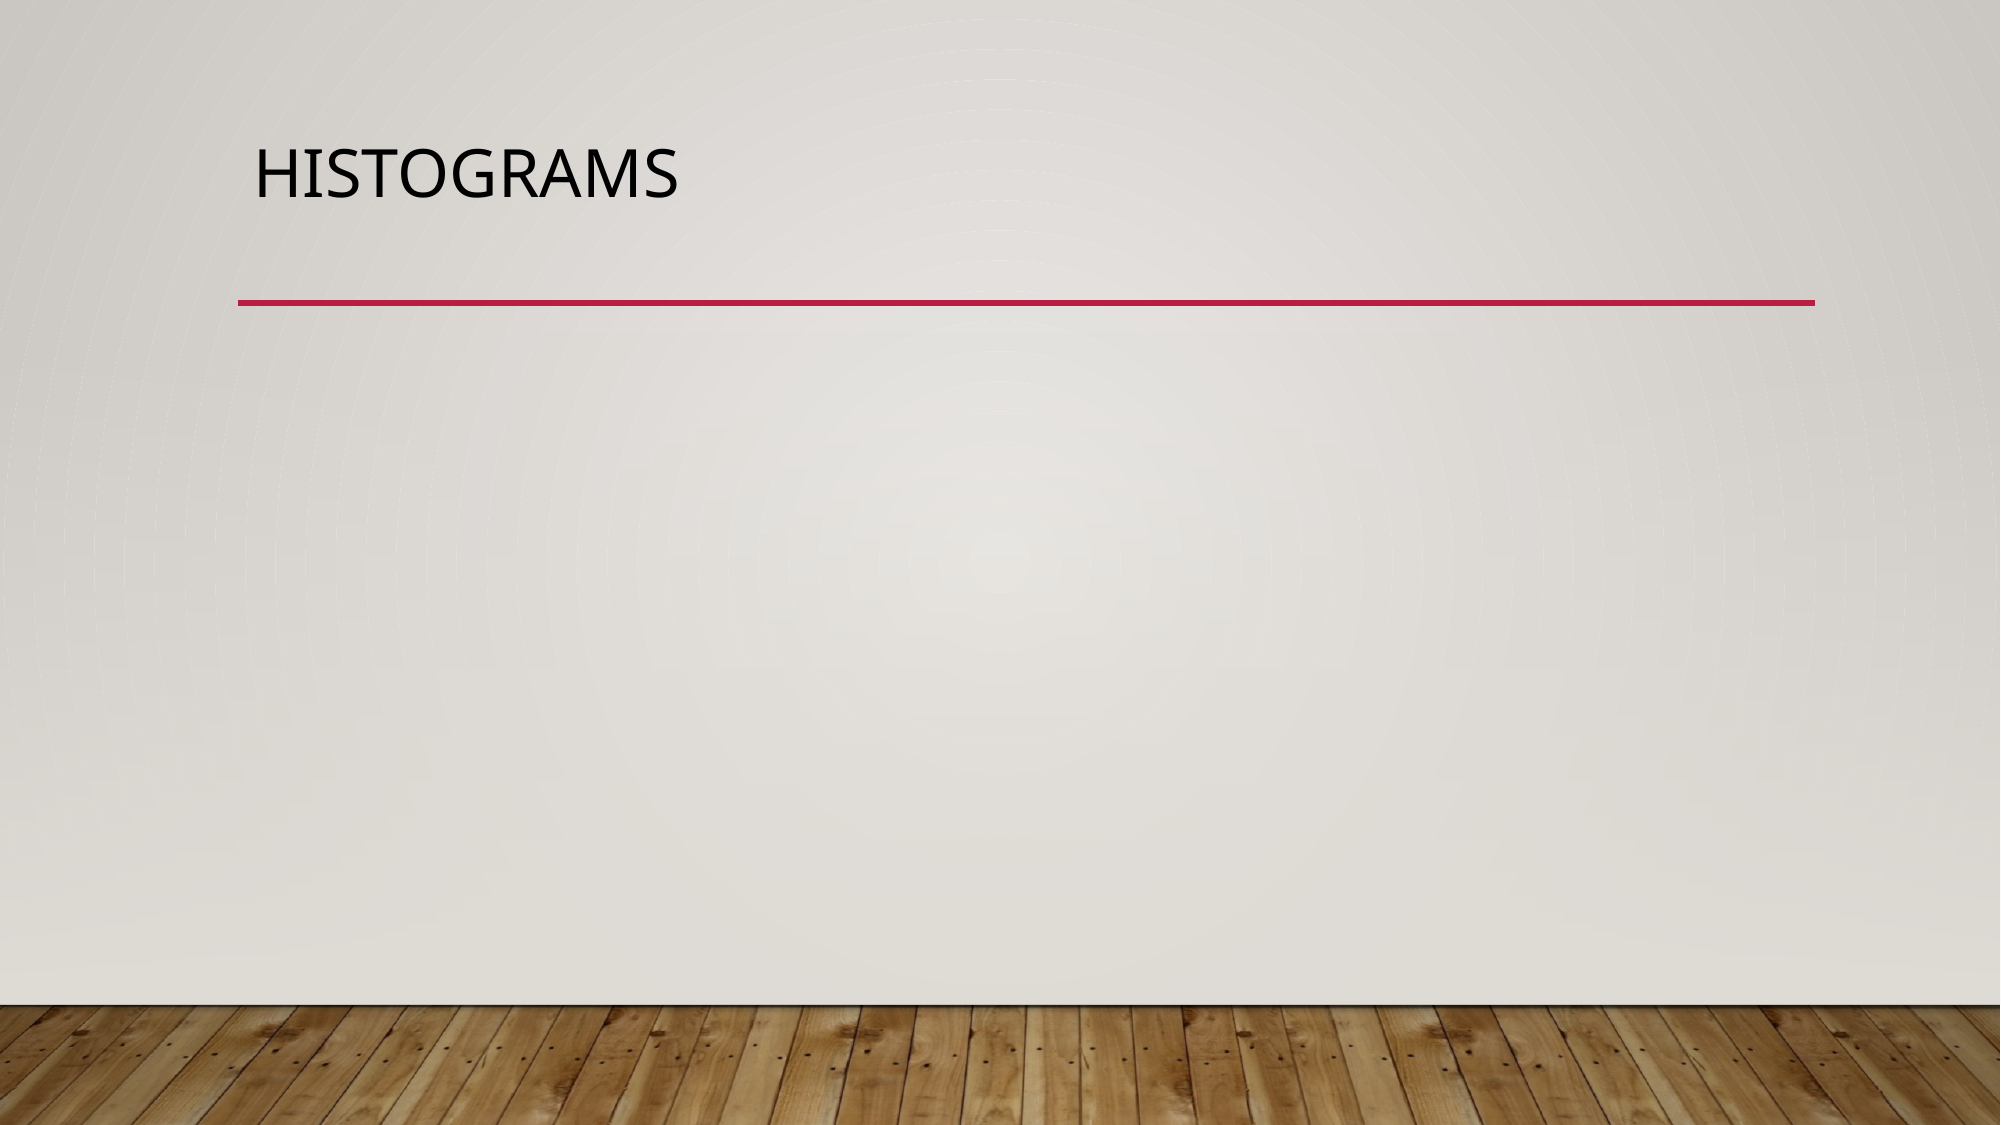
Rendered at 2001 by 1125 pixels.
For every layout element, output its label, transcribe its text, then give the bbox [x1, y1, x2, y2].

title Histograms [238, 131, 1814, 305]
picture [0, 1005, 2000, 1125]
